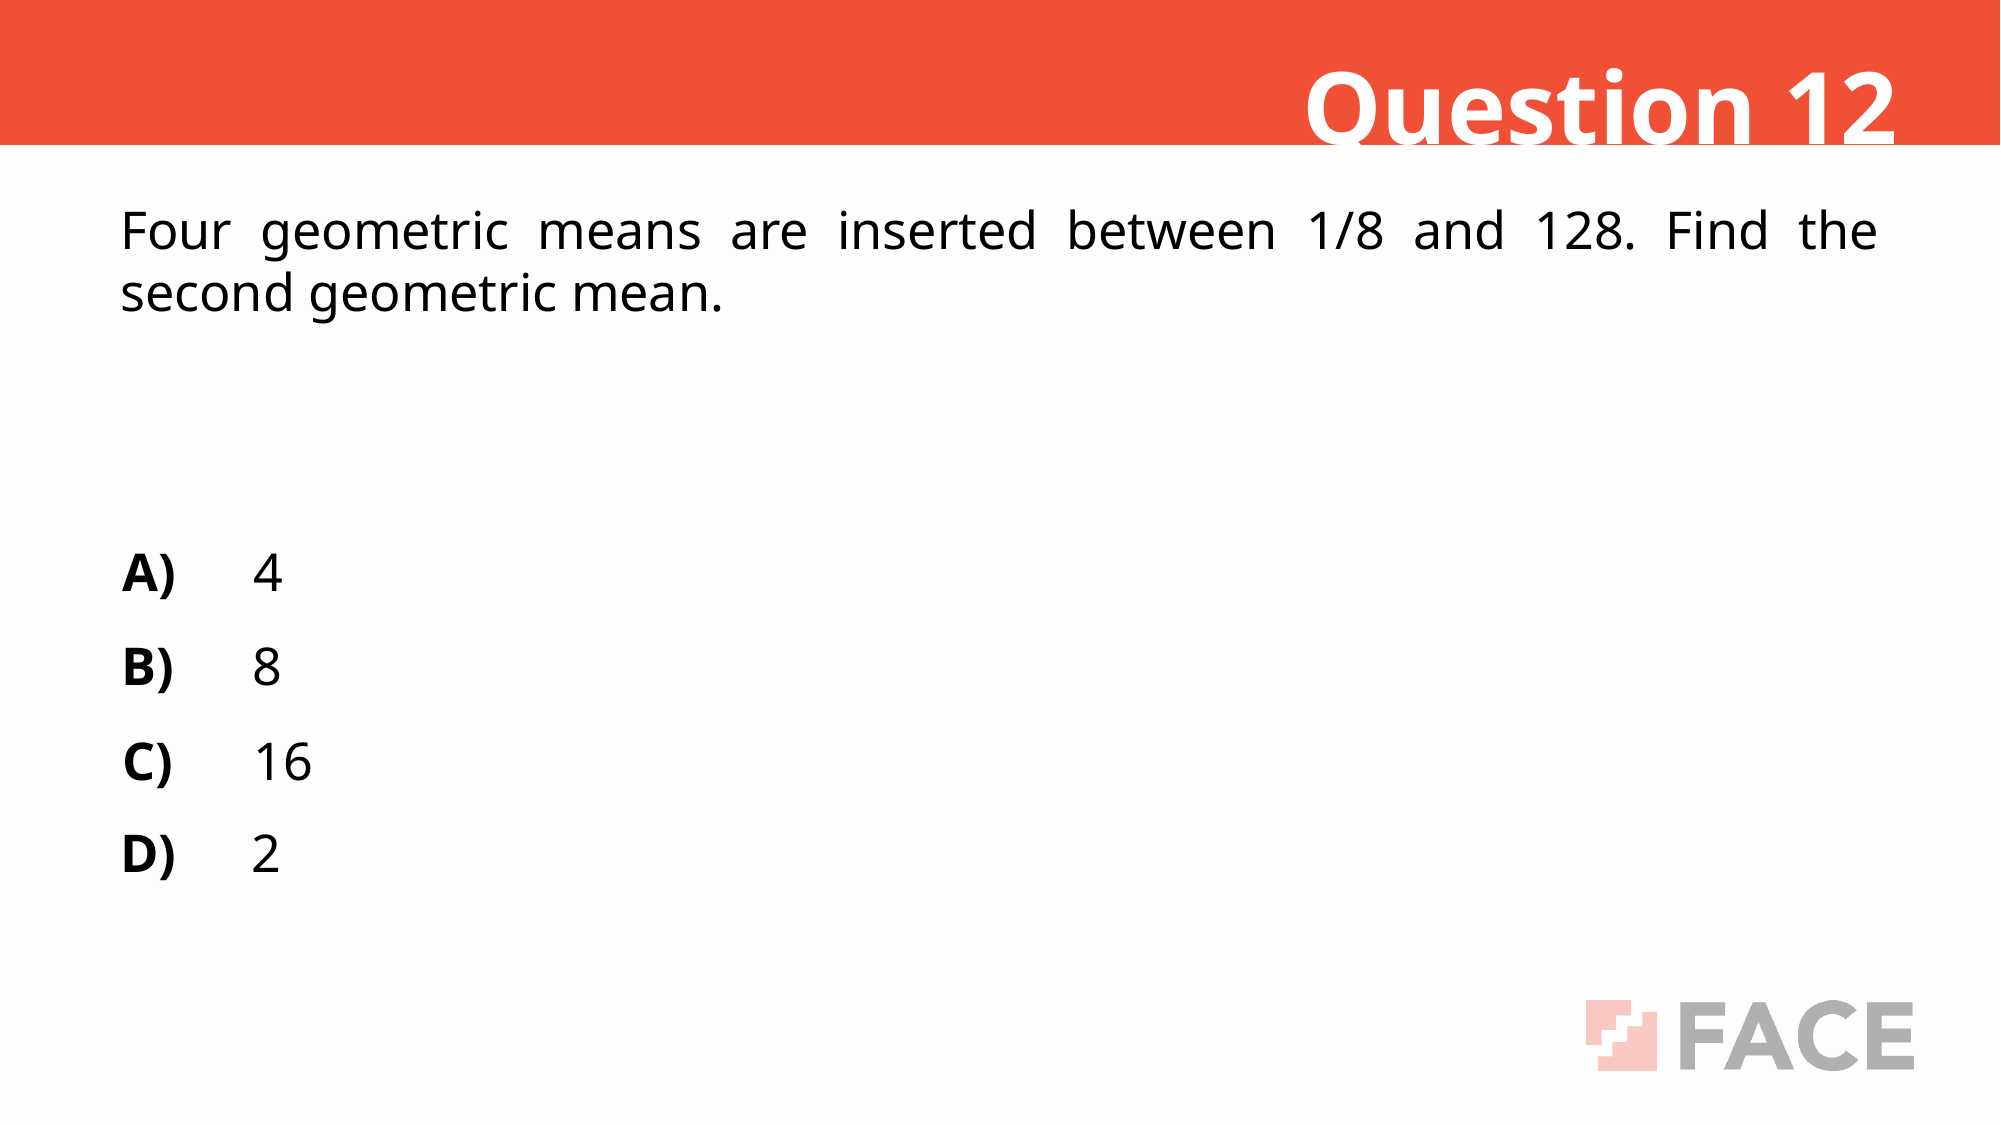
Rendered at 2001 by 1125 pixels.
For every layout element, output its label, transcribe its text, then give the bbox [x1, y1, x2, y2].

text_box 2 [236, 781, 1893, 891]
text_box [0, 0, 2000, 147]
text_box 4 [238, 500, 1896, 610]
text_box 8 [237, 594, 1894, 704]
text_box C) [107, 689, 223, 798]
picture [1586, 1000, 1914, 1072]
text_box Four geometric means are inserted between 1/8 and 128. Find the second geometric mean. [105, 189, 1895, 330]
text_box B) [106, 594, 221, 704]
text_box Question 12 [638, 37, 1914, 173]
text_box D) [105, 781, 220, 891]
text_box 16 [238, 689, 1896, 798]
text_box A) [107, 500, 223, 610]
